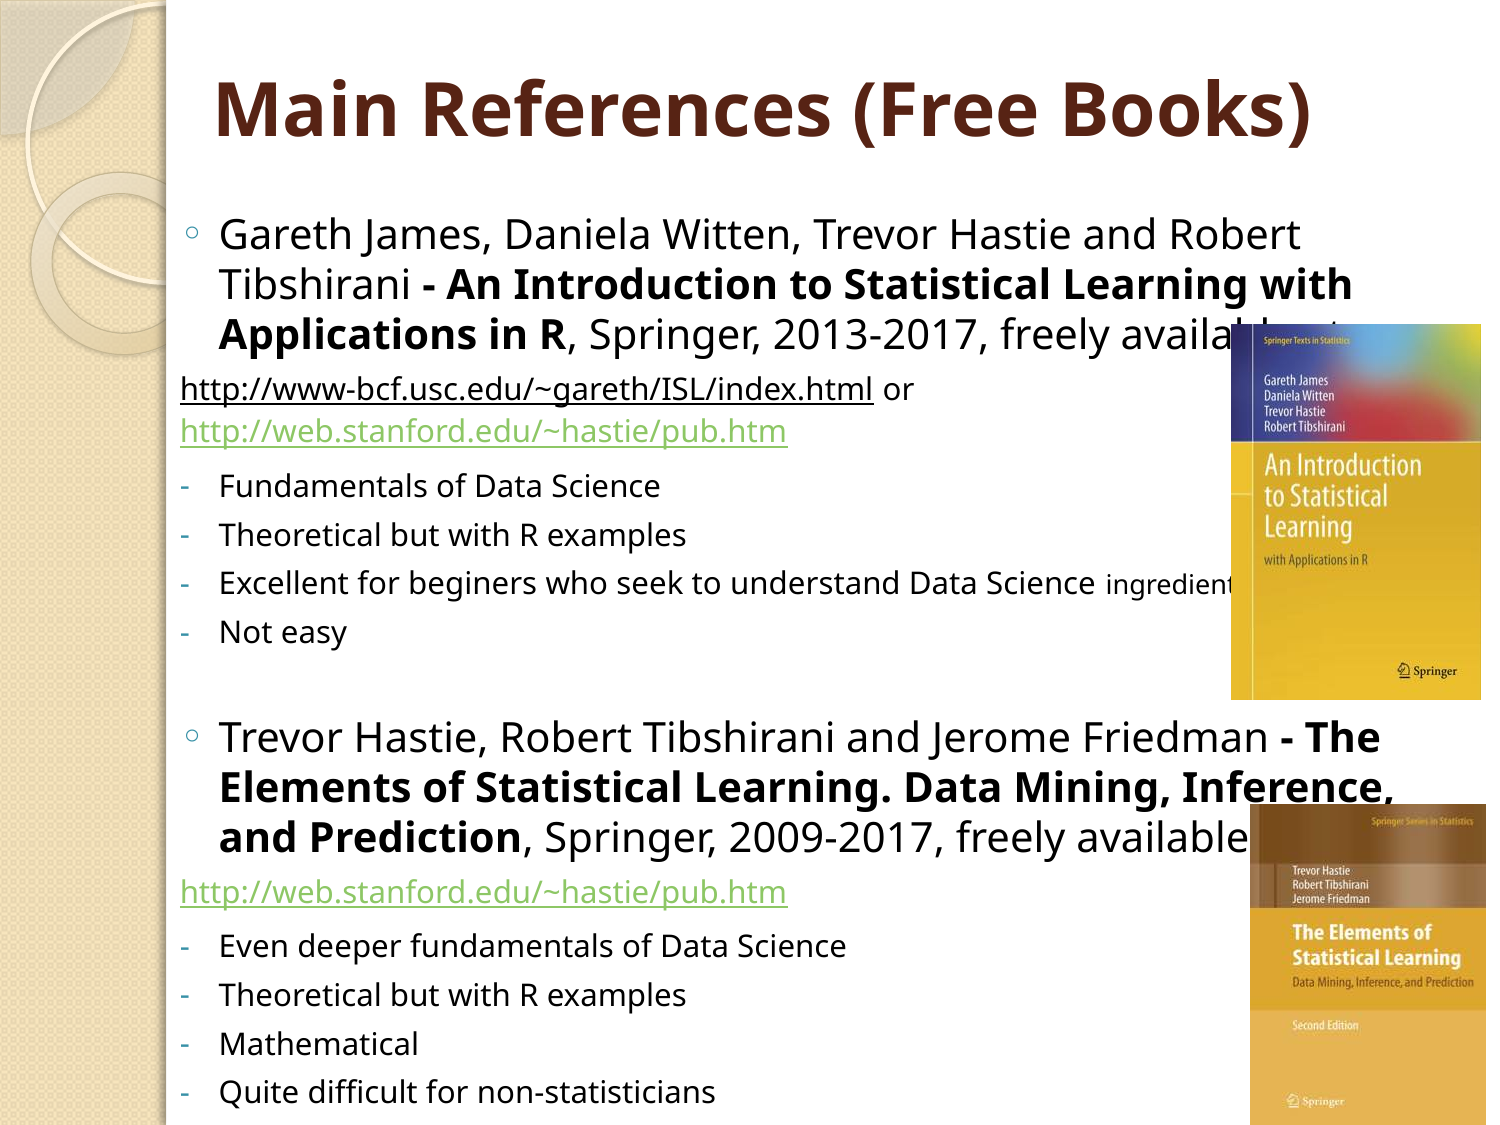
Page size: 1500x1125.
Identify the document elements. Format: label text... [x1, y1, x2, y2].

picture [1249, 803, 1486, 1125]
text_box Gareth James, Daniela Witten, Trevor Hastie and Robert Tibshirani - An Introduction to Statistical Learning with Applications in R, Springer, 2013-2017, freely available at: http://www-bcf.usc.edu/~gareth/ISL/index.html or http://web.stanford.edu/~hastie/pub.htm Fundamentals of Data Science Theoretical but with R examples Excellent for beginers who seek to understand Data Science ingredients Not easy Trevor Hastie, Robert Tibshirani and Jerome Friedman - The Elements of Statistical Learning. Data Mining, Inference, and Prediction, Springer, 2009-2017, freely available at: http://web.stanford.edu/~hastie/pub.htm Even deeper fundamentals of Data Science Theoretical but with R examples Mathematical Quite difficult for non-statisticians [99, 200, 1499, 1125]
picture [1230, 324, 1482, 701]
title Main References (Free Books) [50, 12, 1475, 200]
